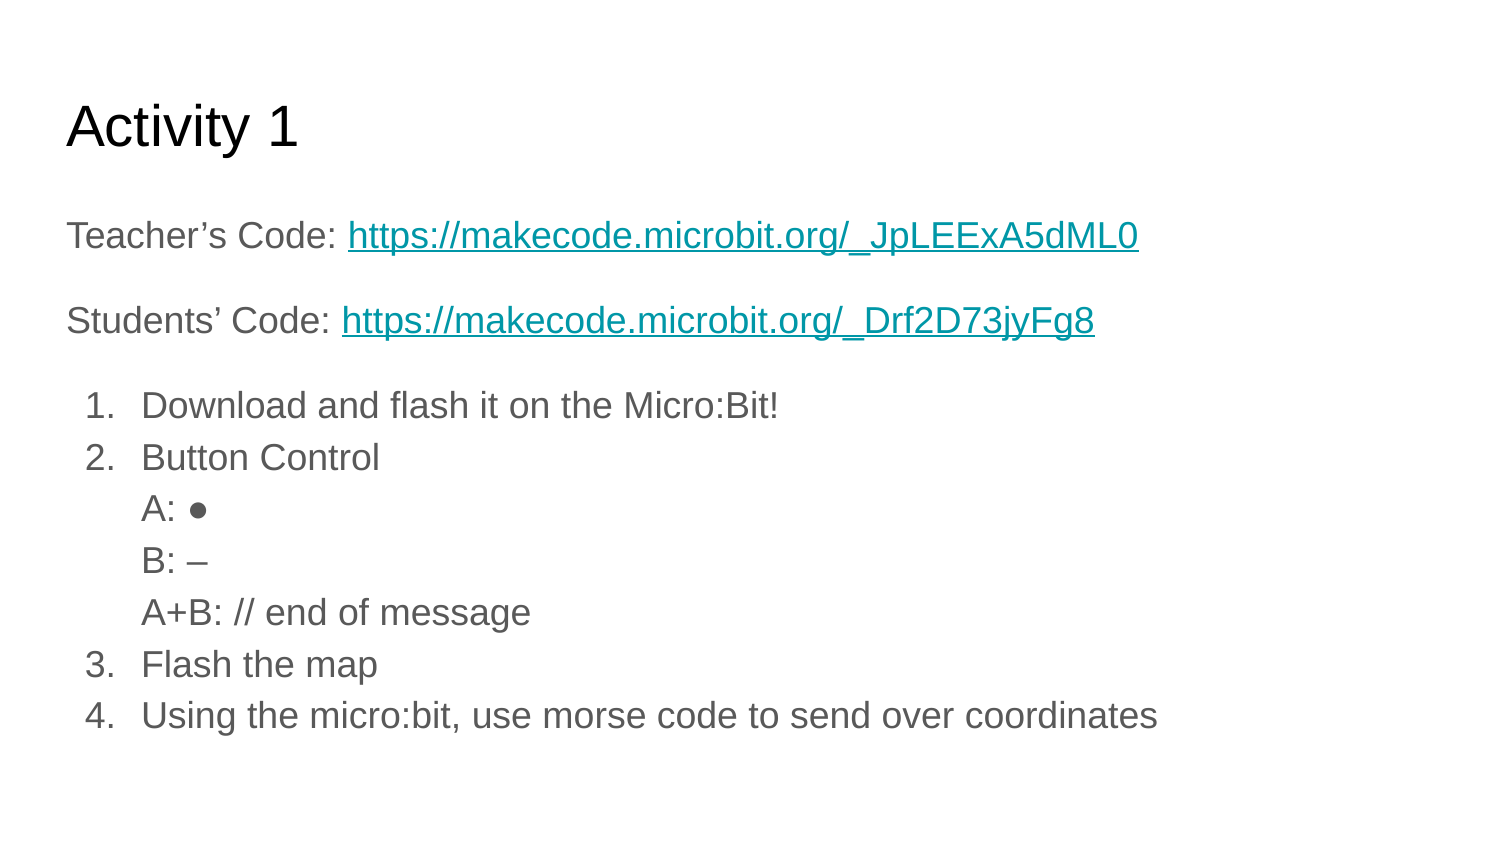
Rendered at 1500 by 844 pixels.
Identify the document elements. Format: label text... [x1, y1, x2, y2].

list Teacher’s Code: https://makecode.microbit.org/_JpLEExA5dML0 Students’ Code: https://makecode.microbit.org/_Drf2D73jyFg8 Download and flash it on the Micro:Bit! Button Control A: ● B: ‒ A+B: // end of message Flash the map Using the micro:bit, use morse code to send over coordinates [51, 189, 1449, 750]
title Activity 1 [51, 72, 1449, 167]
